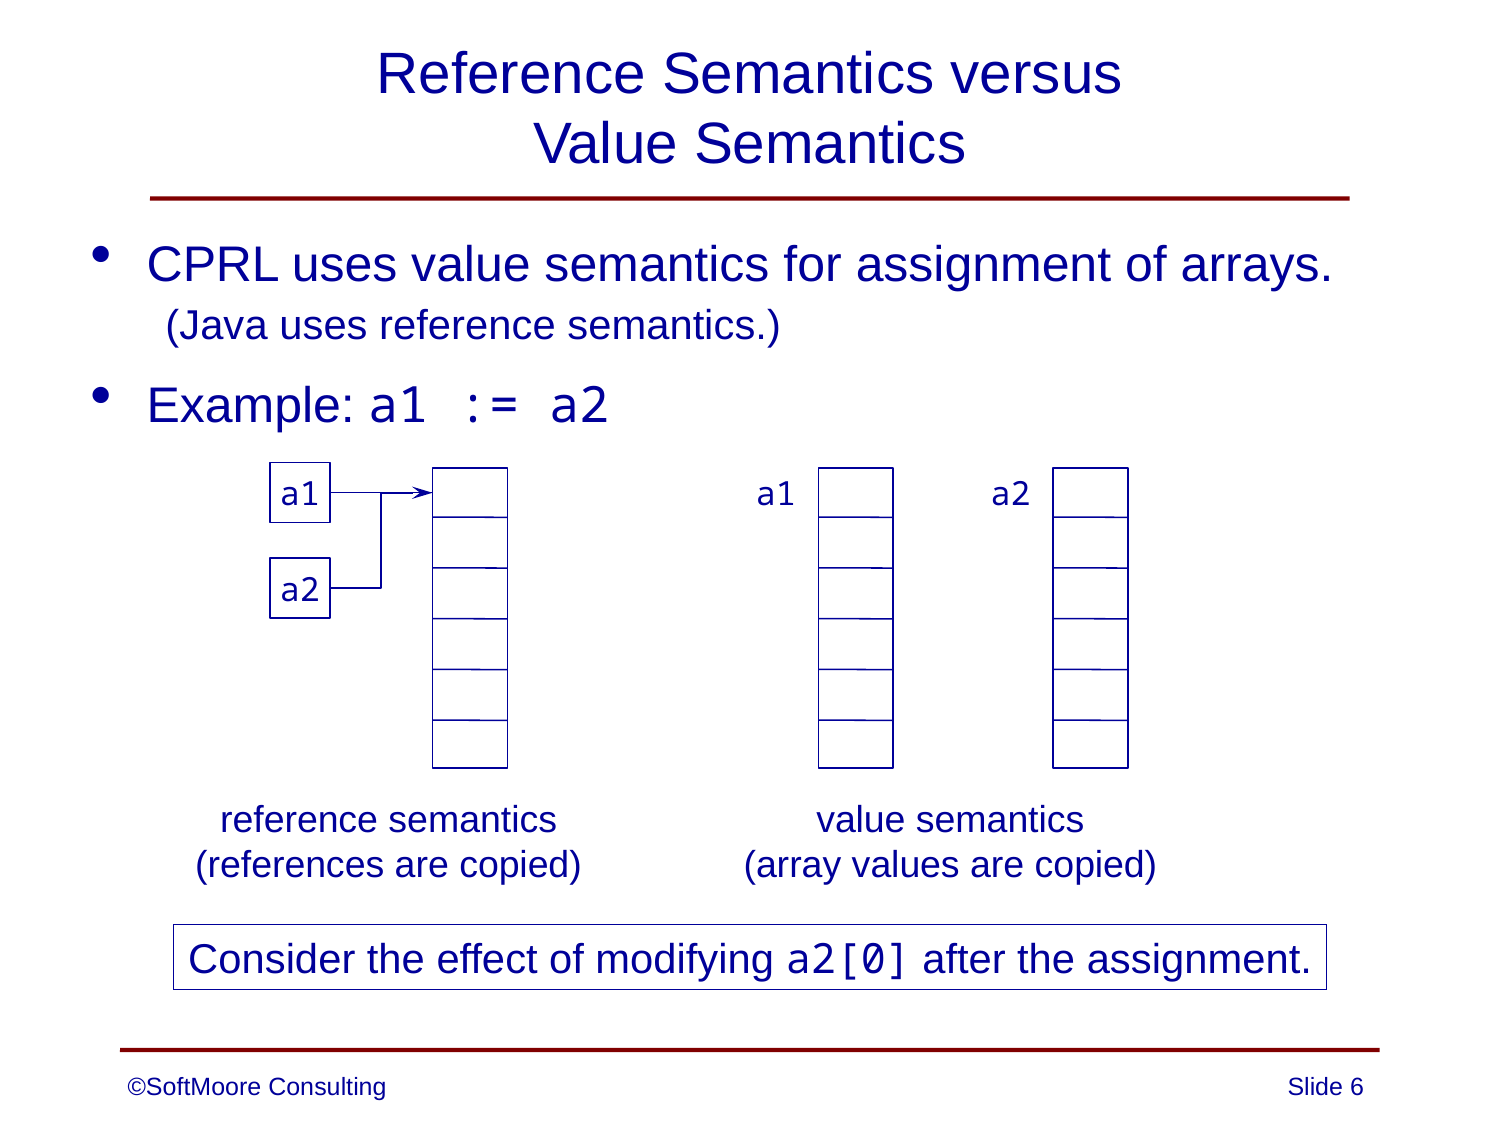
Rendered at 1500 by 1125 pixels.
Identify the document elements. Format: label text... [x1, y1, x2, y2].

title Reference Semantics versus Value Semantics [149, 22, 1350, 188]
text_box Consider the effect of modifying a2[0] after the assignment. [173, 924, 1327, 990]
list CPRL uses value semantics for assignment of arrays. (Java uses reference semantics.) Example: a1 := a2 [74, 223, 1425, 1034]
footer ©SoftMoore Consulting [111, 1061, 563, 1109]
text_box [177, 462, 1176, 894]
slide_number Slide 6 [1078, 1061, 1380, 1109]
